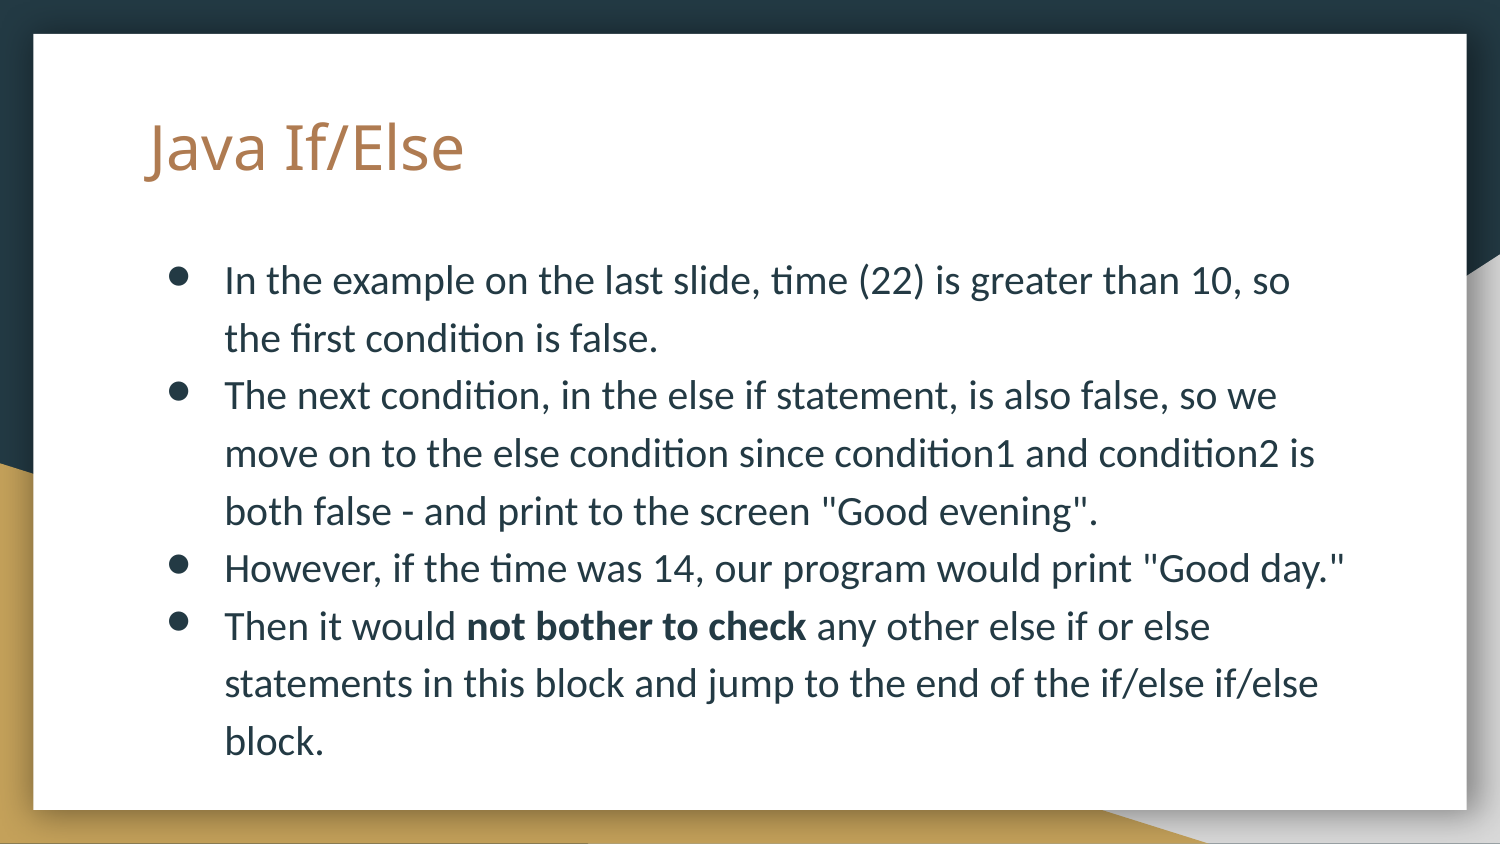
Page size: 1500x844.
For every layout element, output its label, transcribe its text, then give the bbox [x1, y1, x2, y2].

list In the example on the last slide, time (22) is greater than 10, so the first condition is false. The next condition, in the else if statement, is also false, so we move on to the else condition since condition1 and condition2 is both false - and print to the screen "Good evening". However, if the time was 14, our program would print "Good day." Then it would not bother to check any other else if or else statements in this block and jump to the end of the if/else if/else block. [134, 230, 1366, 790]
title Java If/Else [134, 92, 1366, 211]
